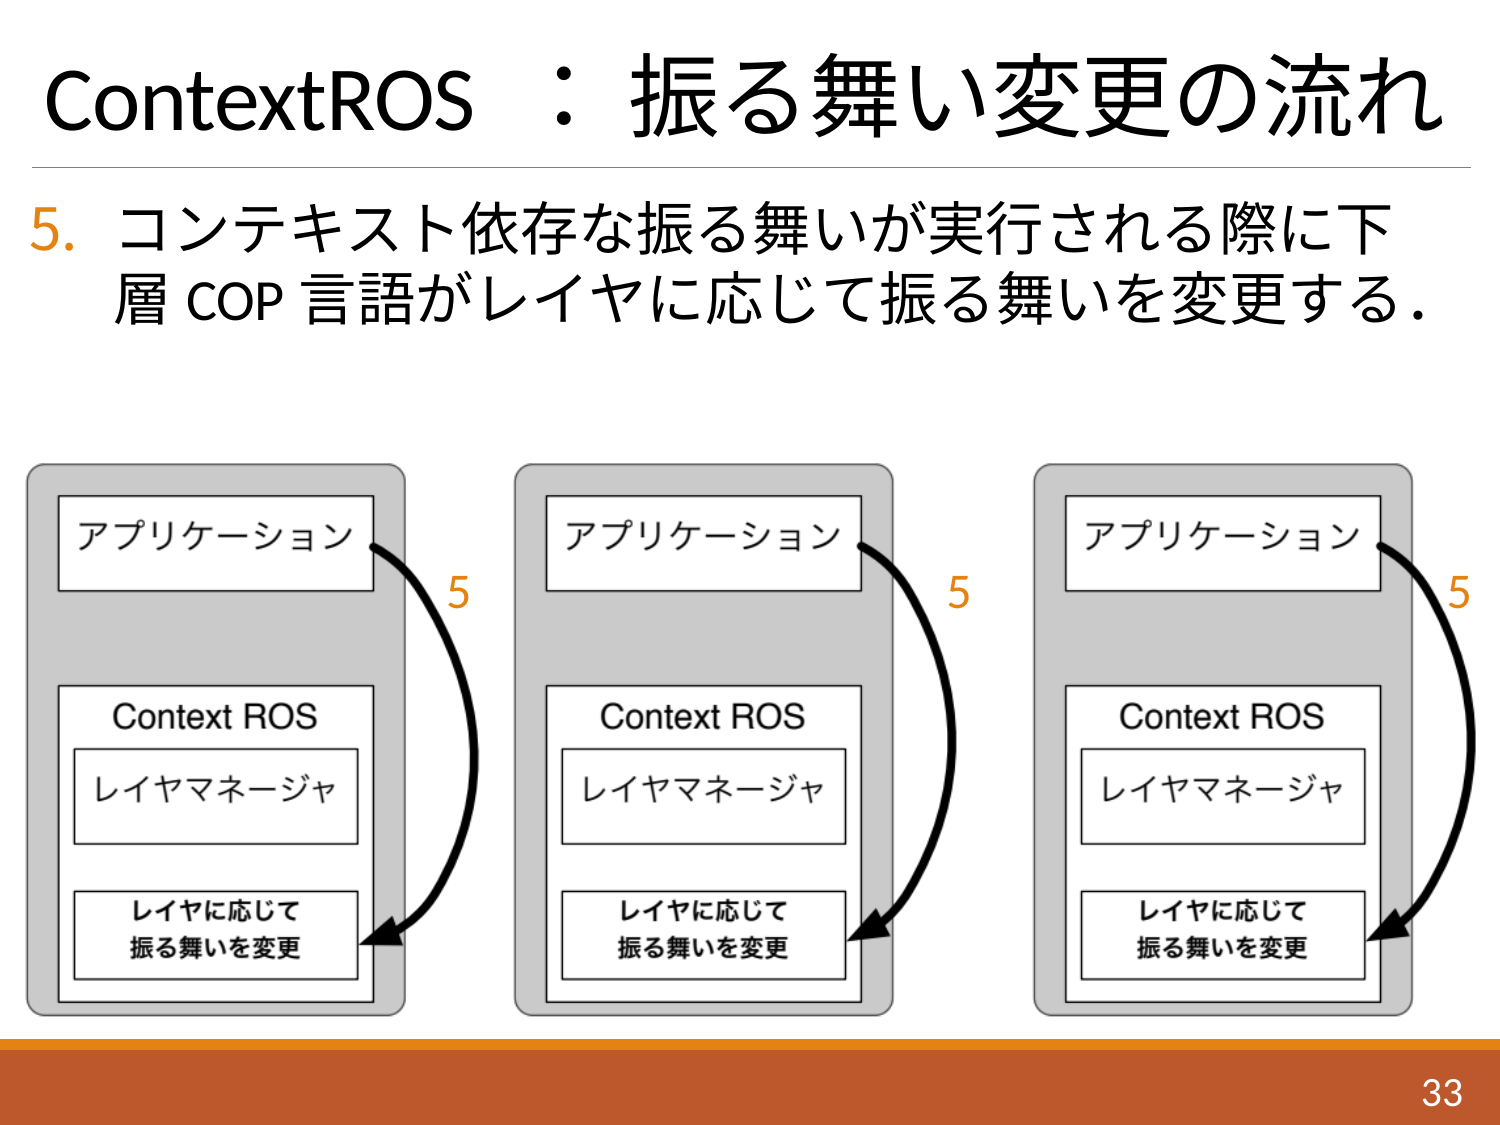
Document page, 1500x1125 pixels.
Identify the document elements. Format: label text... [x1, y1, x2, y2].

picture [23, 461, 1479, 1017]
list コンテキスト依存な振る舞いが実行される際に下層COP言語がレイヤに応じて振る舞いを変更する． [29, 184, 1412, 419]
title ContextROS ： 振る舞い変更の流れ [29, 26, 1479, 157]
slide_number 32 [1316, 1059, 1479, 1120]
